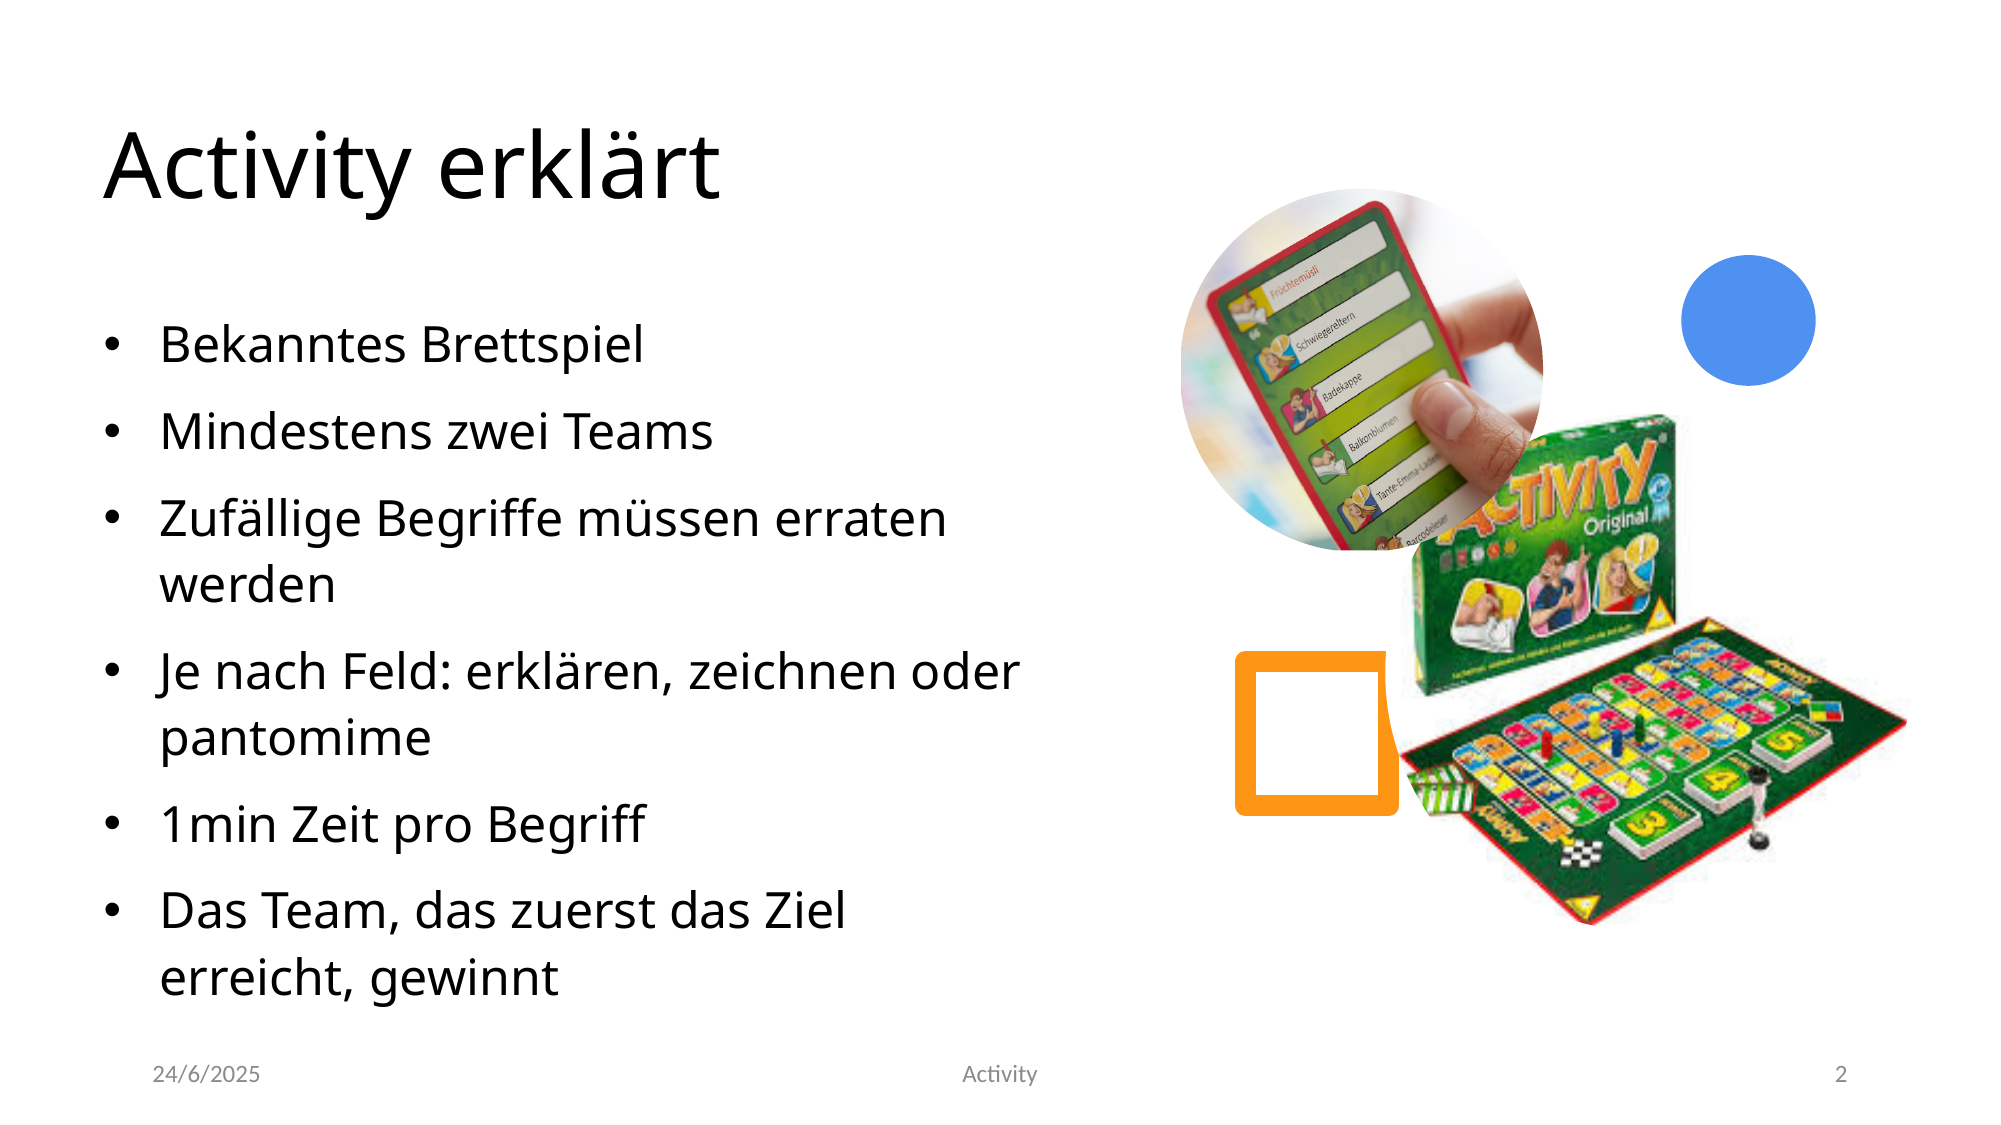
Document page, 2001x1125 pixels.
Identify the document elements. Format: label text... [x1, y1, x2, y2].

footer Activity [662, 1042, 1338, 1103]
slide_number 2 [1412, 1042, 1863, 1103]
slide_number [137, 1042, 588, 1103]
list Bekanntes Brettspiel Mindestens zwei Teams Zufällige Begriffe müssen erraten werden Je nach Feld: erklären, zeichnen oder pantomime 1min Zeit pro Begriff Das Team, das zuerst das Ziel erreicht, gewinnt [88, 299, 1041, 1014]
picture [1181, 188, 1912, 932]
title Activity erklärt [88, 59, 1041, 278]
